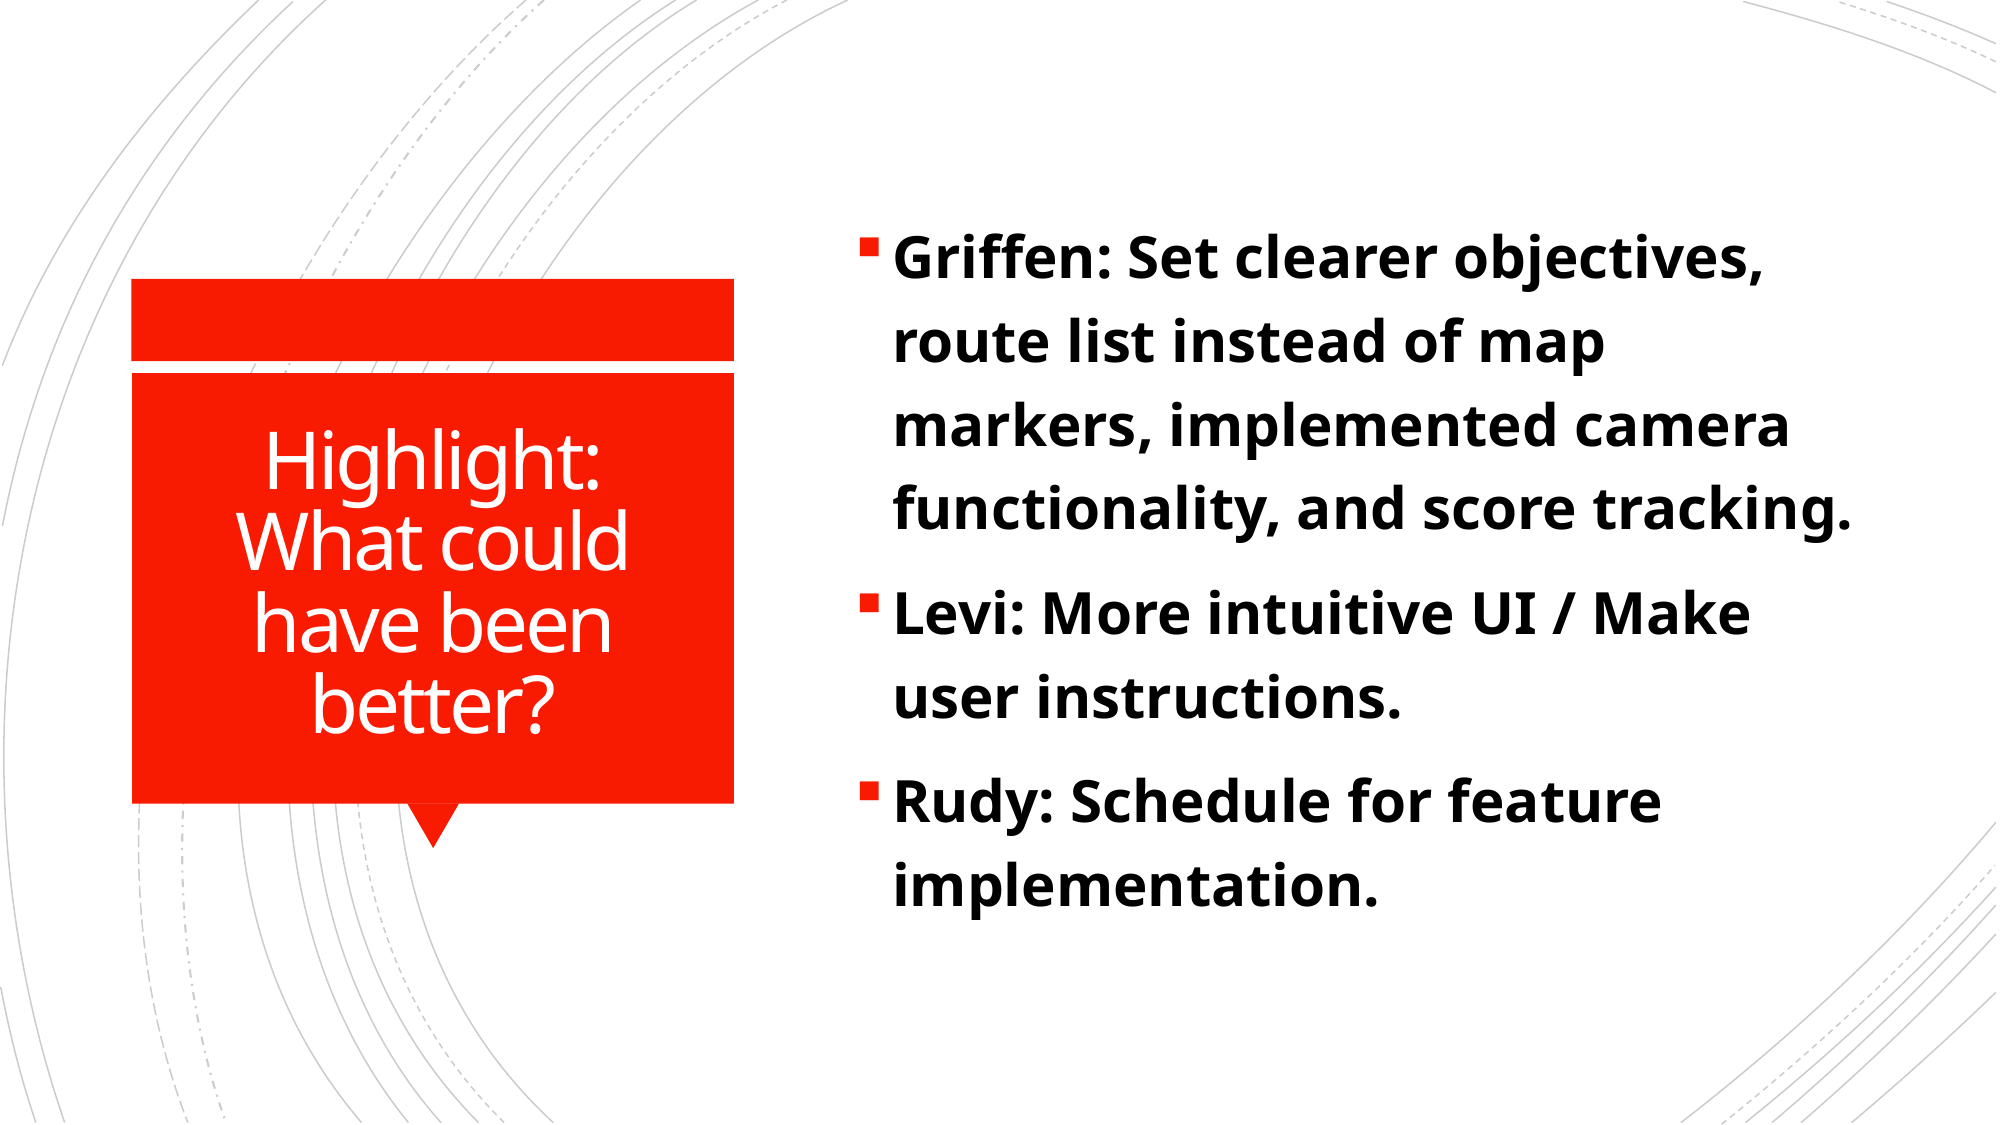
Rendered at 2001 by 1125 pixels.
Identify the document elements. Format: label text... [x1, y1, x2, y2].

list Griffen: Set clearer objectives, route list instead of map markers, implemented camera functionality, and score tracking. Levi: More intuitive UI / Make user instructions. Rudy: Schedule for feature implementation. [839, 131, 1871, 993]
title Highlight: What could have been better? [145, 385, 720, 789]
